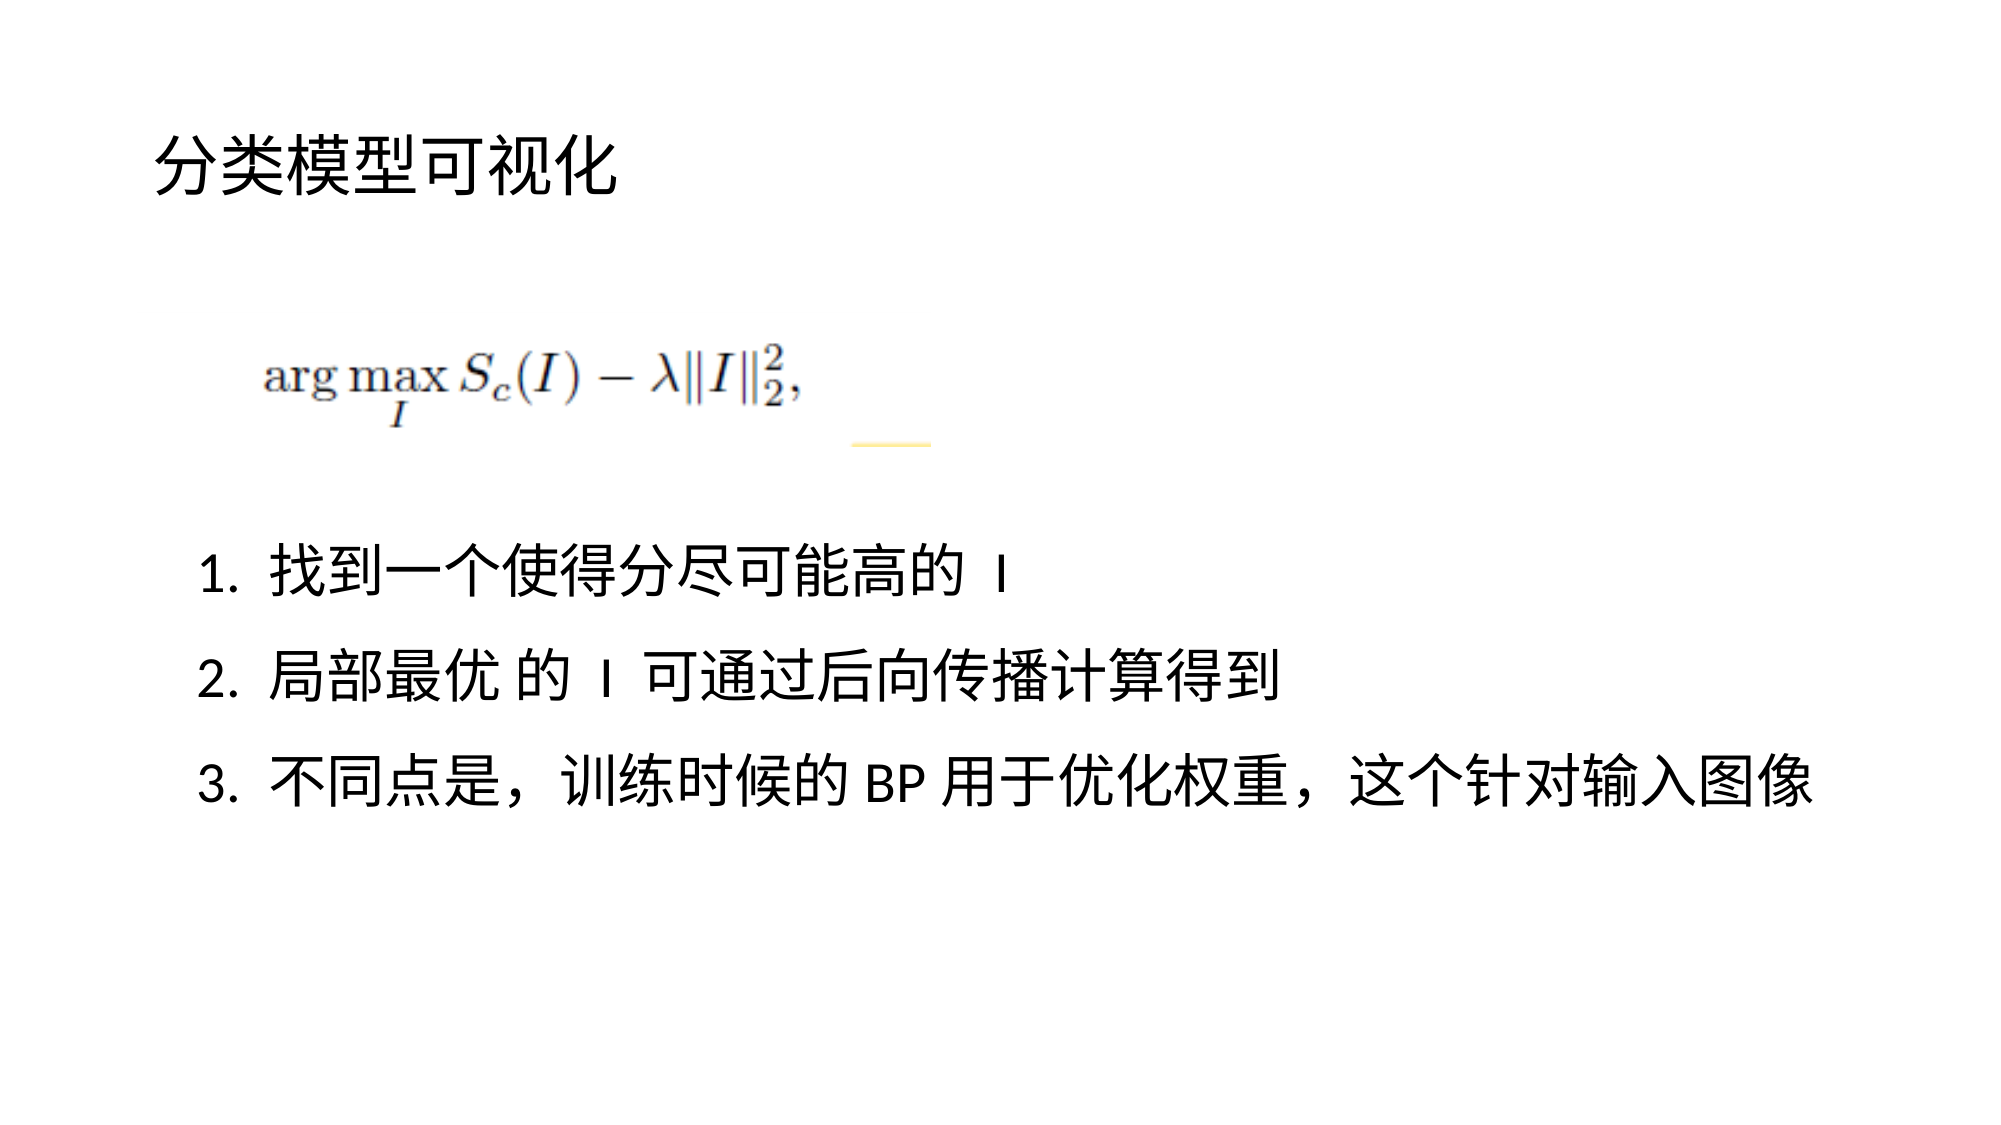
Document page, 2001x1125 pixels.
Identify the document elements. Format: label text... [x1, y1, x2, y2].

title 分类模型可视化 [137, 59, 1863, 278]
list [137, 311, 931, 447]
text_box 1. 找到一个使得分尽可能高的 I 2. 局部最优 的 I 可通过后向传播计算得到 3. 不同点是，训练时候的BP用于优化权重，这个针对输入图像 [182, 491, 1863, 822]
